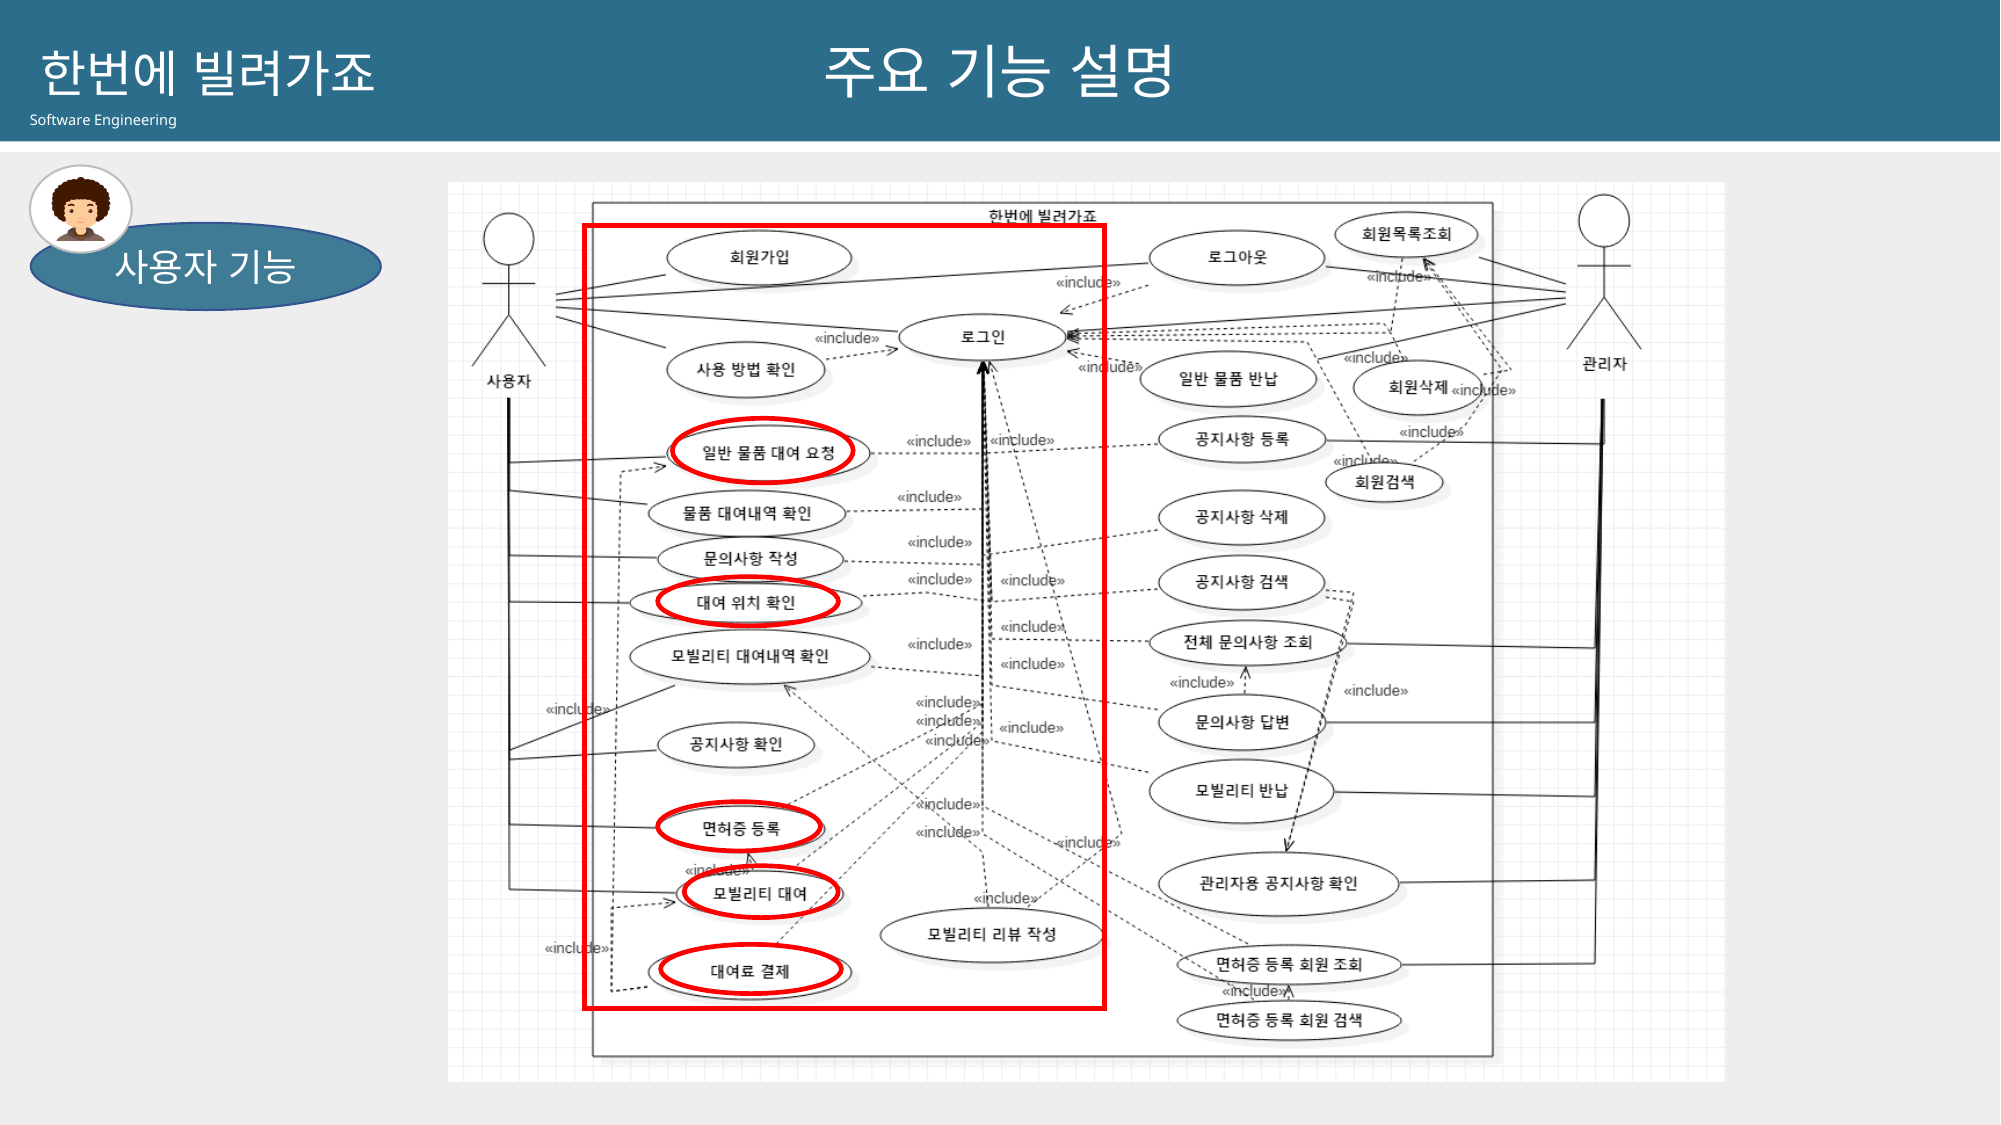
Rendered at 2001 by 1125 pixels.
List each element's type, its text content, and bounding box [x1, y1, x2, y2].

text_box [29, 165, 381, 311]
picture [448, 182, 1726, 1082]
text_box 주요 기능 설명 [672, 27, 1328, 113]
text_box 한번에 빌려가죠 Software Engineering [0, 0, 2000, 142]
